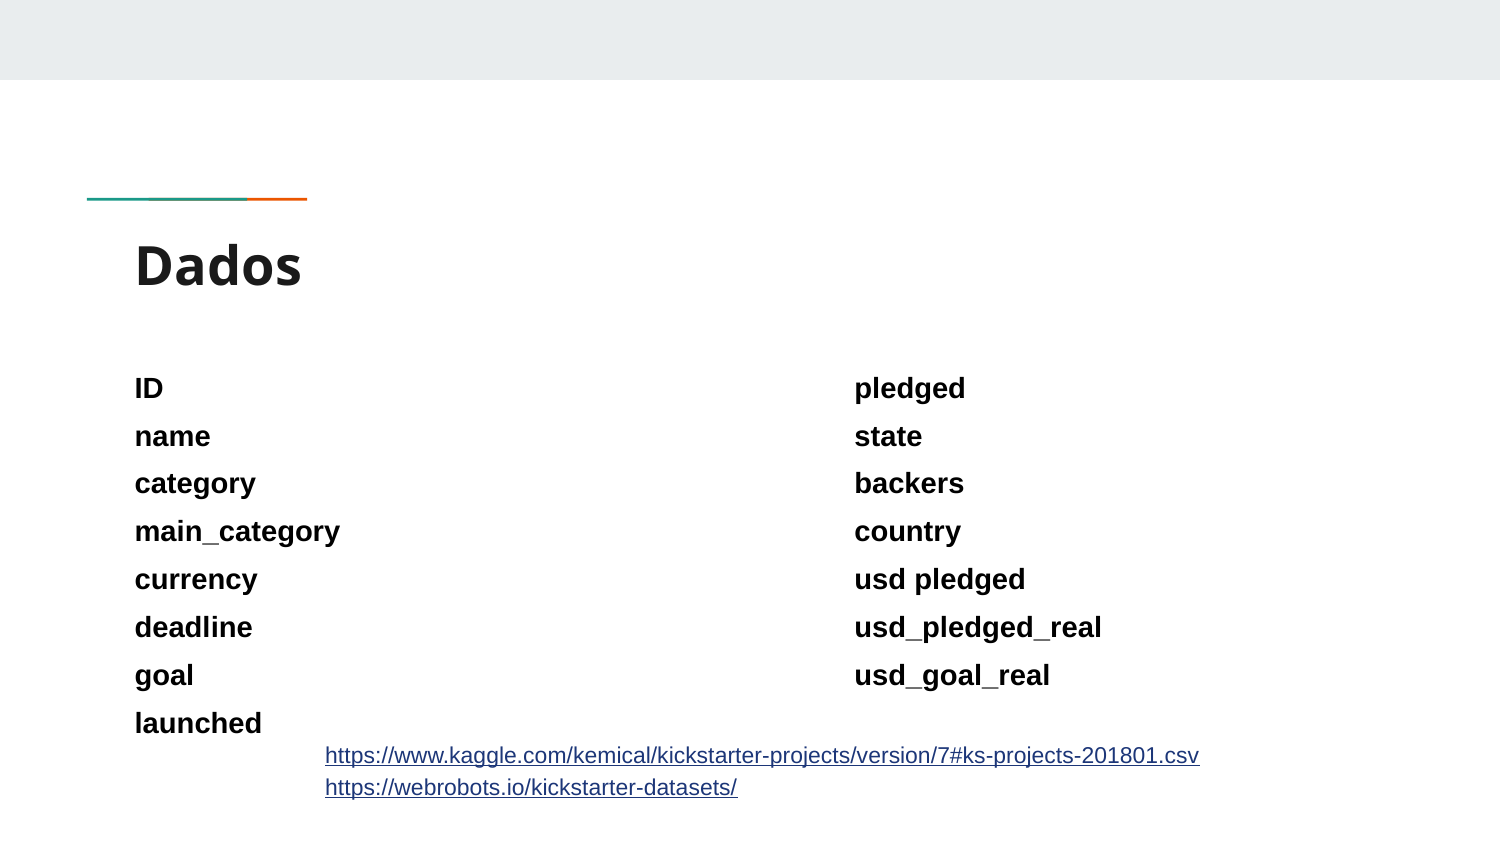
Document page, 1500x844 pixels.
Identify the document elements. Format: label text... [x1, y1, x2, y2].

list ID name category main_category currency deadline goal launched [119, 341, 750, 797]
title Dados [119, 216, 1381, 305]
list https://www.kaggle.com/kemical/kickstarter-projects/version/7#ks-projects-201801.csv https://webrobots.io/kickstarter-datasets/ [310, 721, 1257, 844]
text_box pledged state backers country usd pledged usd_pledged_real usd_goal_real [839, 340, 1332, 797]
